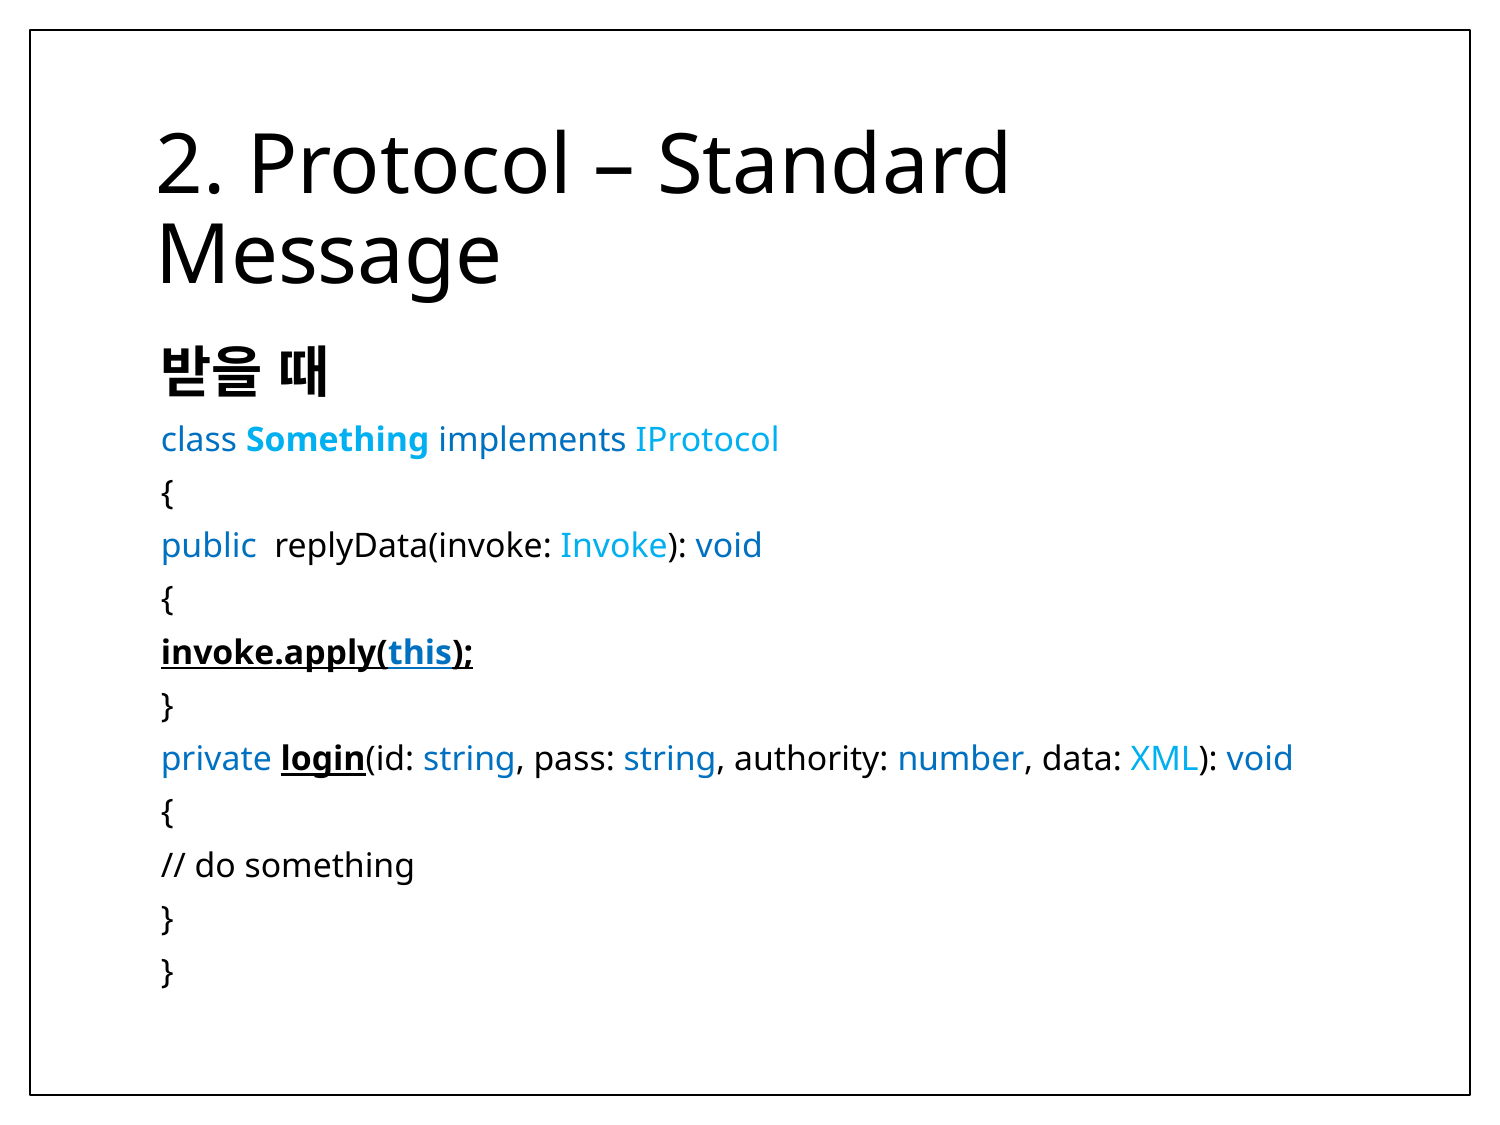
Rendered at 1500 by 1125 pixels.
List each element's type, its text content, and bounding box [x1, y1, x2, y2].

list 받을 때 class Something implements IProtocol { public replyData(invoke: Invoke): void { invoke.apply(this); } private login(id: string, pass: string, authority: number, data: XML): void { // do something } } [140, 337, 1356, 1000]
title 2. Protocol – Standard Message [140, 99, 1356, 323]
